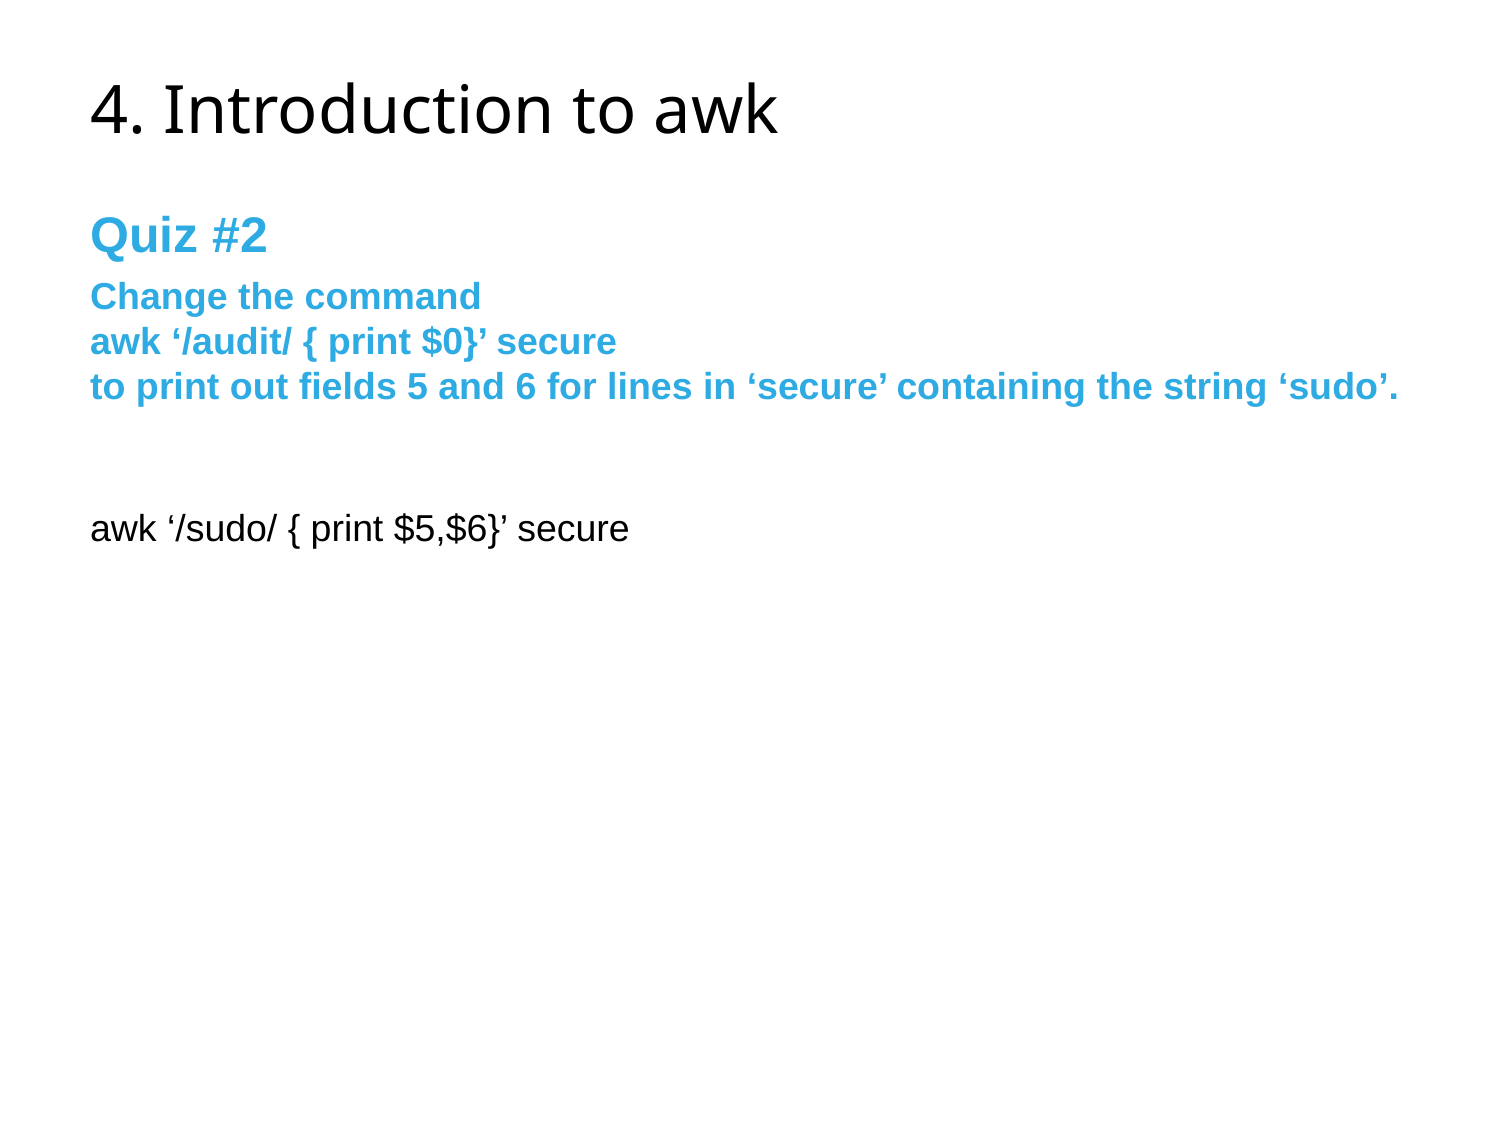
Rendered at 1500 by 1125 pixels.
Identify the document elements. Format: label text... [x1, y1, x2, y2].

list awk ‘/sudo/ { print $5,$6}’ secure [75, 496, 1429, 613]
title 4. Introduction to awk [75, 59, 1429, 155]
list Quiz #2 Change the command awk ‘/audit/ { print $0}’ secure to print out fields 5 and 6 for lines in ‘secure’ containing the string ‘sudo’. [75, 194, 1429, 418]
